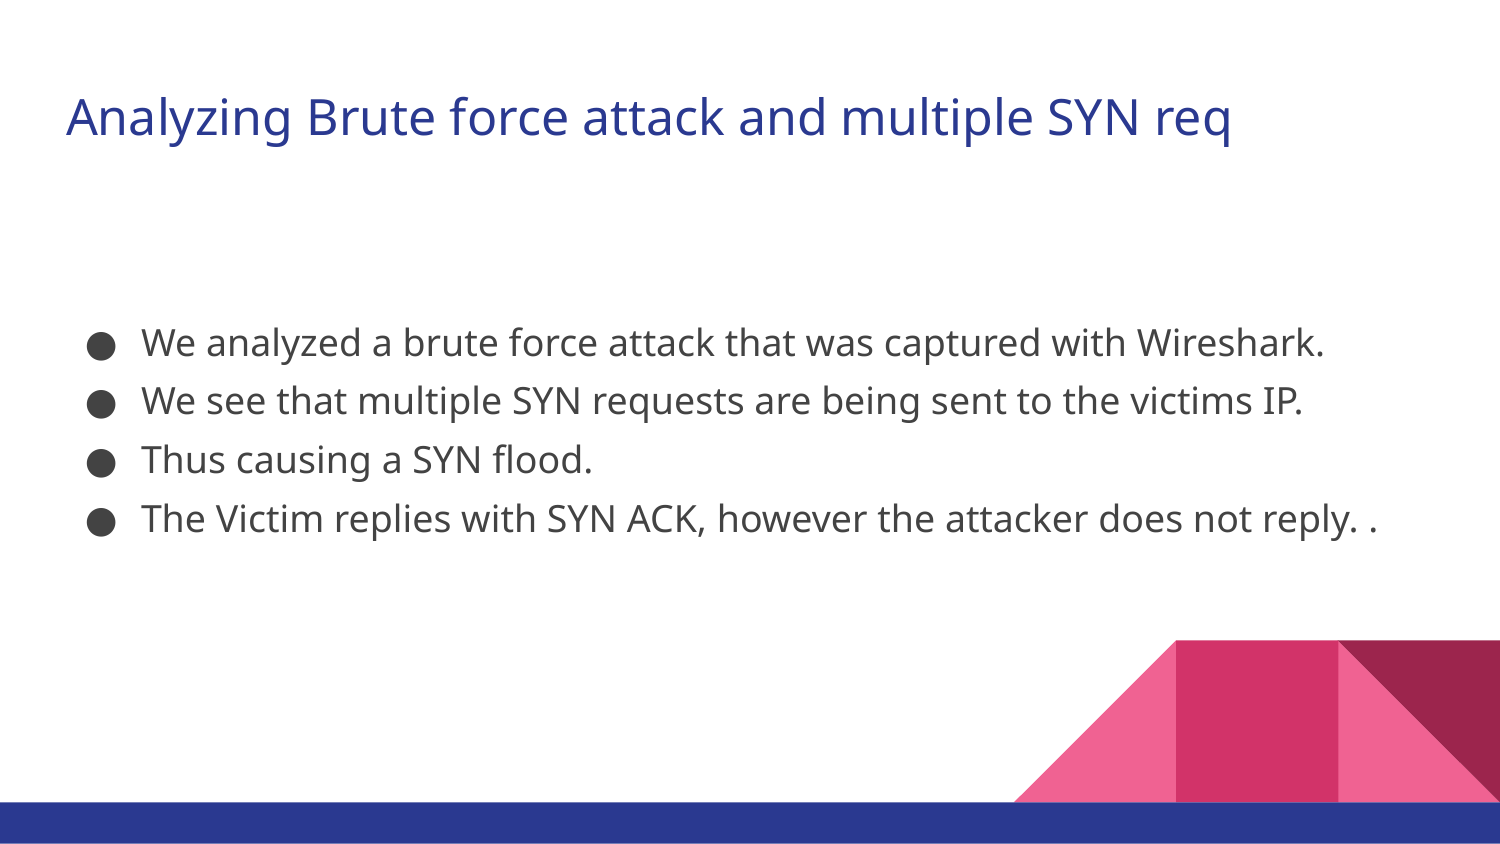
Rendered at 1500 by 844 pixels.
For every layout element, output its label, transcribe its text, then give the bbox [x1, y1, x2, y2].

title Analyzing Brute force attack and multiple SYN req [51, 67, 1449, 167]
list We analyzed a brute force attack that was captured with Wireshark. We see that multiple SYN requests are being sent to the victims IP. Thus causing a SYN flood. The Victim replies with SYN ACK, however the attacker does not reply. . [51, 189, 1400, 663]
